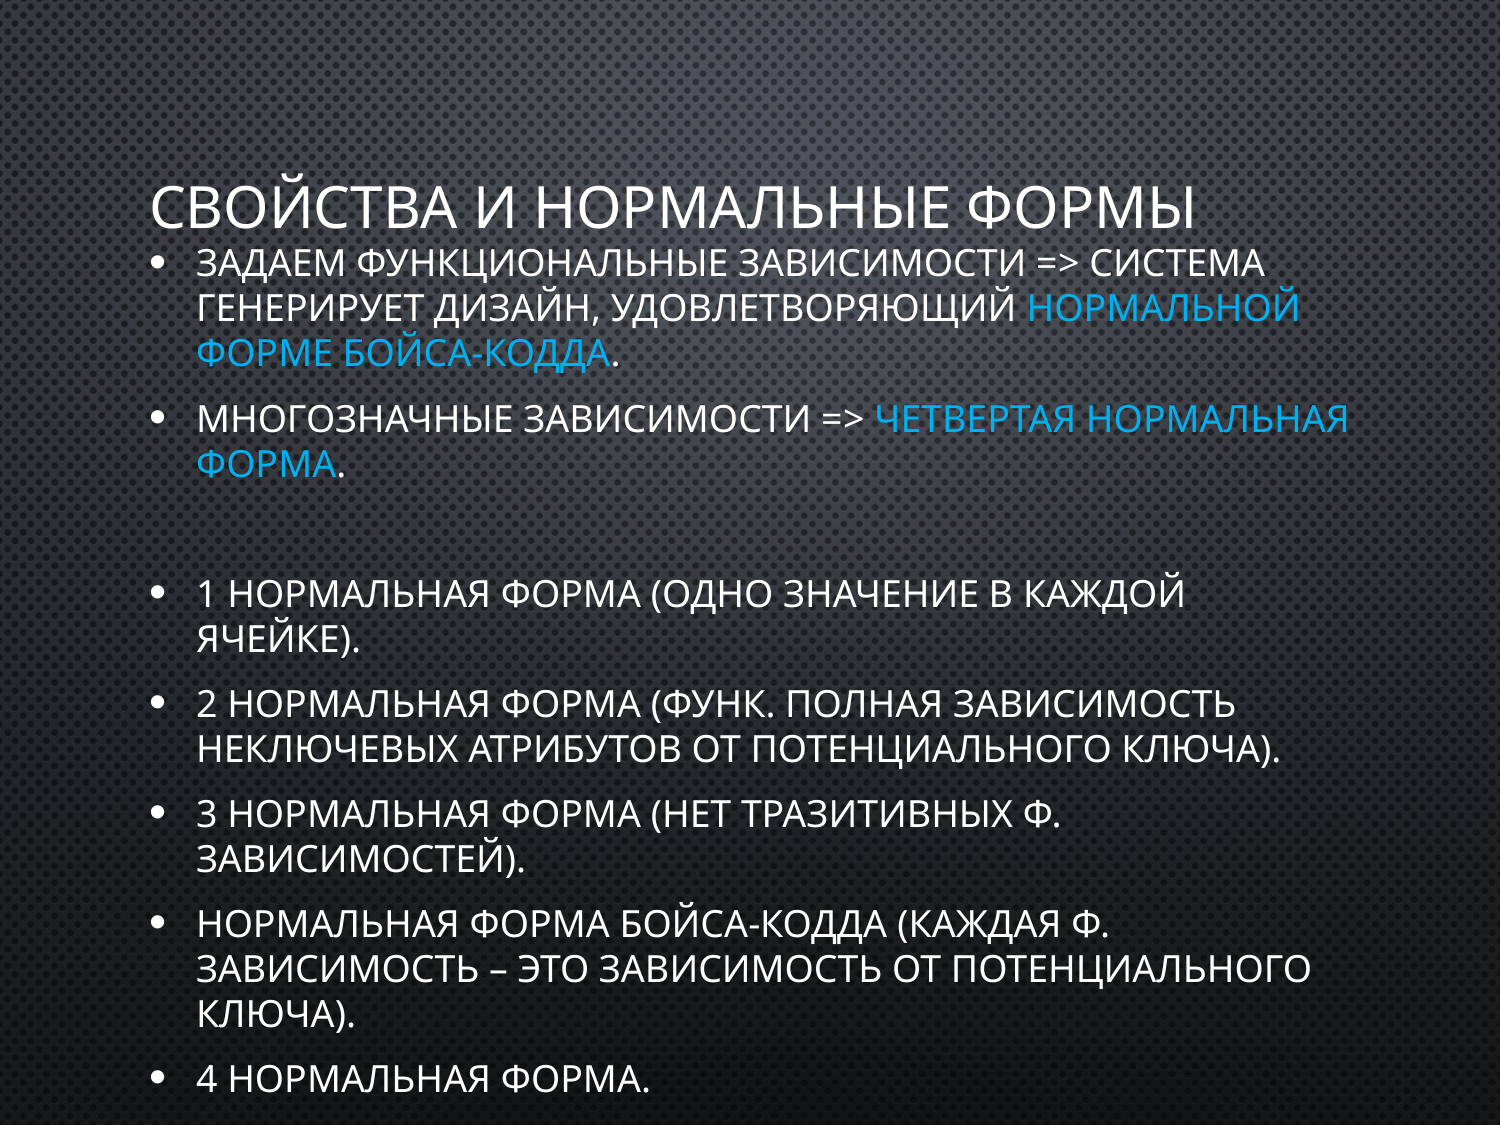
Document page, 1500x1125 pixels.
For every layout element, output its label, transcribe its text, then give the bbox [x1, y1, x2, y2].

list Задаем функциональные зависимости => Система генерирует дизайн, удовлетворяющий нормальной форме Бойса-Кодда. Многозначные зависимости => четвертая нормальная форма. 1 нормальная форма (одно значение в каждой ячейке). 2 нормальная форма (функ. полная зависимость неключевых атрибутов от потенциального ключа). 3 нормальная форма (нет тразитивных ф. зависимостей). Нормальная форма Бойса-Кодда (каждая ф. зависимость – это зависимость от потенциального ключа). 4 нормальная форма. [134, 338, 1367, 1001]
title Свойства и нормальные формы [134, 97, 1367, 314]
